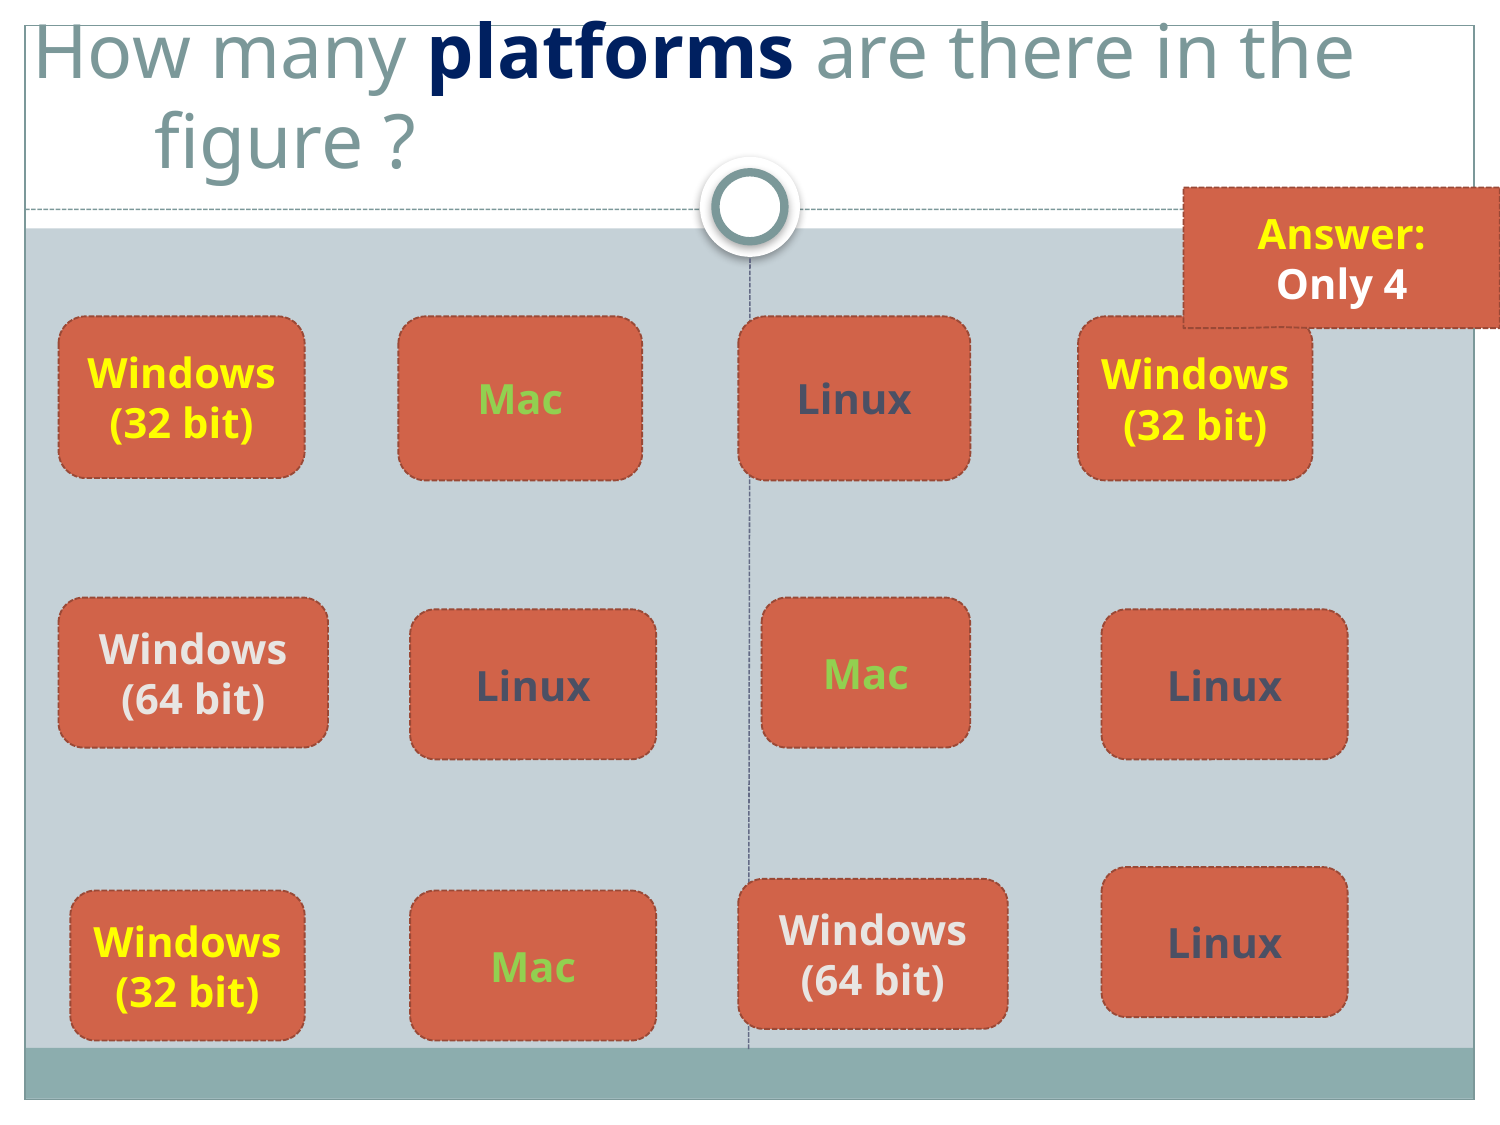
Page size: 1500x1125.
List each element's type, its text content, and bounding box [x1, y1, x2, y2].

text_box How many platforms are there in the figure ? [17, 0, 1500, 192]
text_box Mac [760, 596, 972, 749]
text_box Linux [409, 608, 658, 761]
text_box Windows (32 bit) [57, 315, 306, 479]
text_box Linux [1100, 608, 1349, 761]
text_box Windows (64 bit) [57, 596, 329, 749]
text_box Mac [397, 315, 644, 482]
text_box Linux [737, 315, 972, 482]
text_box Answer: Only 4 [1182, 192, 1500, 330]
list [41, 312, 1463, 1080]
text_box Windows(32 bit) [69, 889, 306, 1042]
text_box Mac [409, 889, 658, 1042]
text_box Windows (64 bit) [737, 877, 1009, 1030]
text_box Windows(32 bit) [1077, 315, 1314, 482]
text_box Linux [1100, 866, 1349, 1019]
